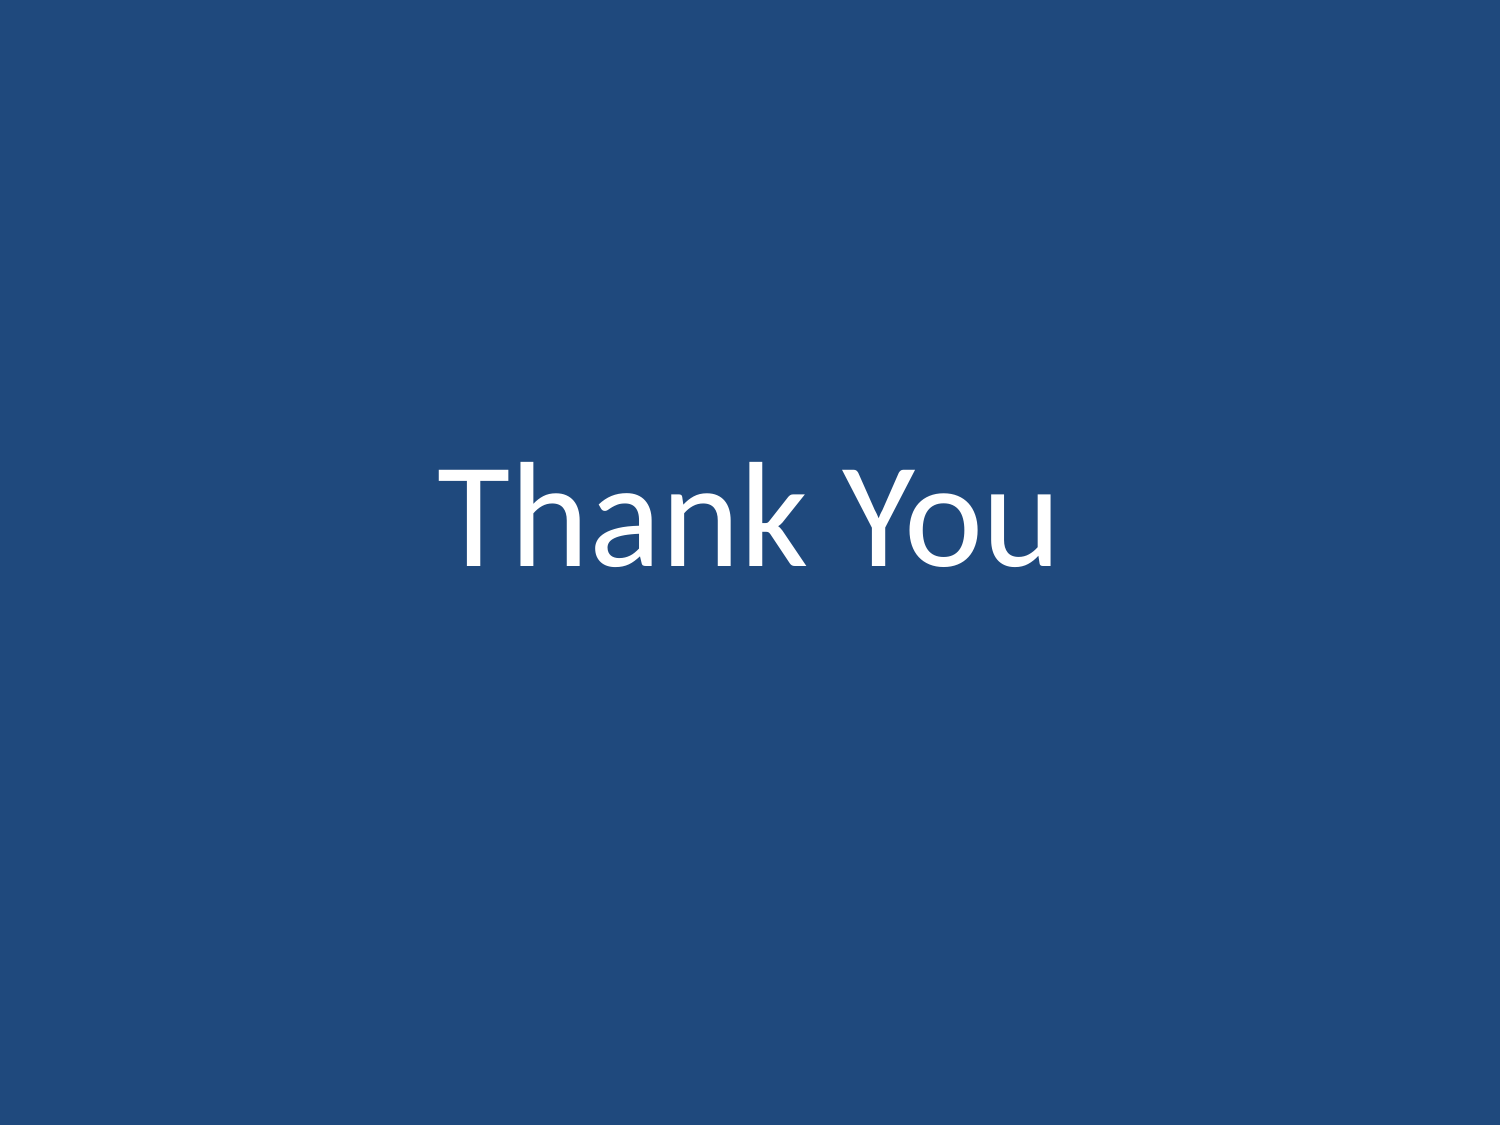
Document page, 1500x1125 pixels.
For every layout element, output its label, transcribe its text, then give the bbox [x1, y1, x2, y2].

title Thank You [75, 412, 1425, 600]
